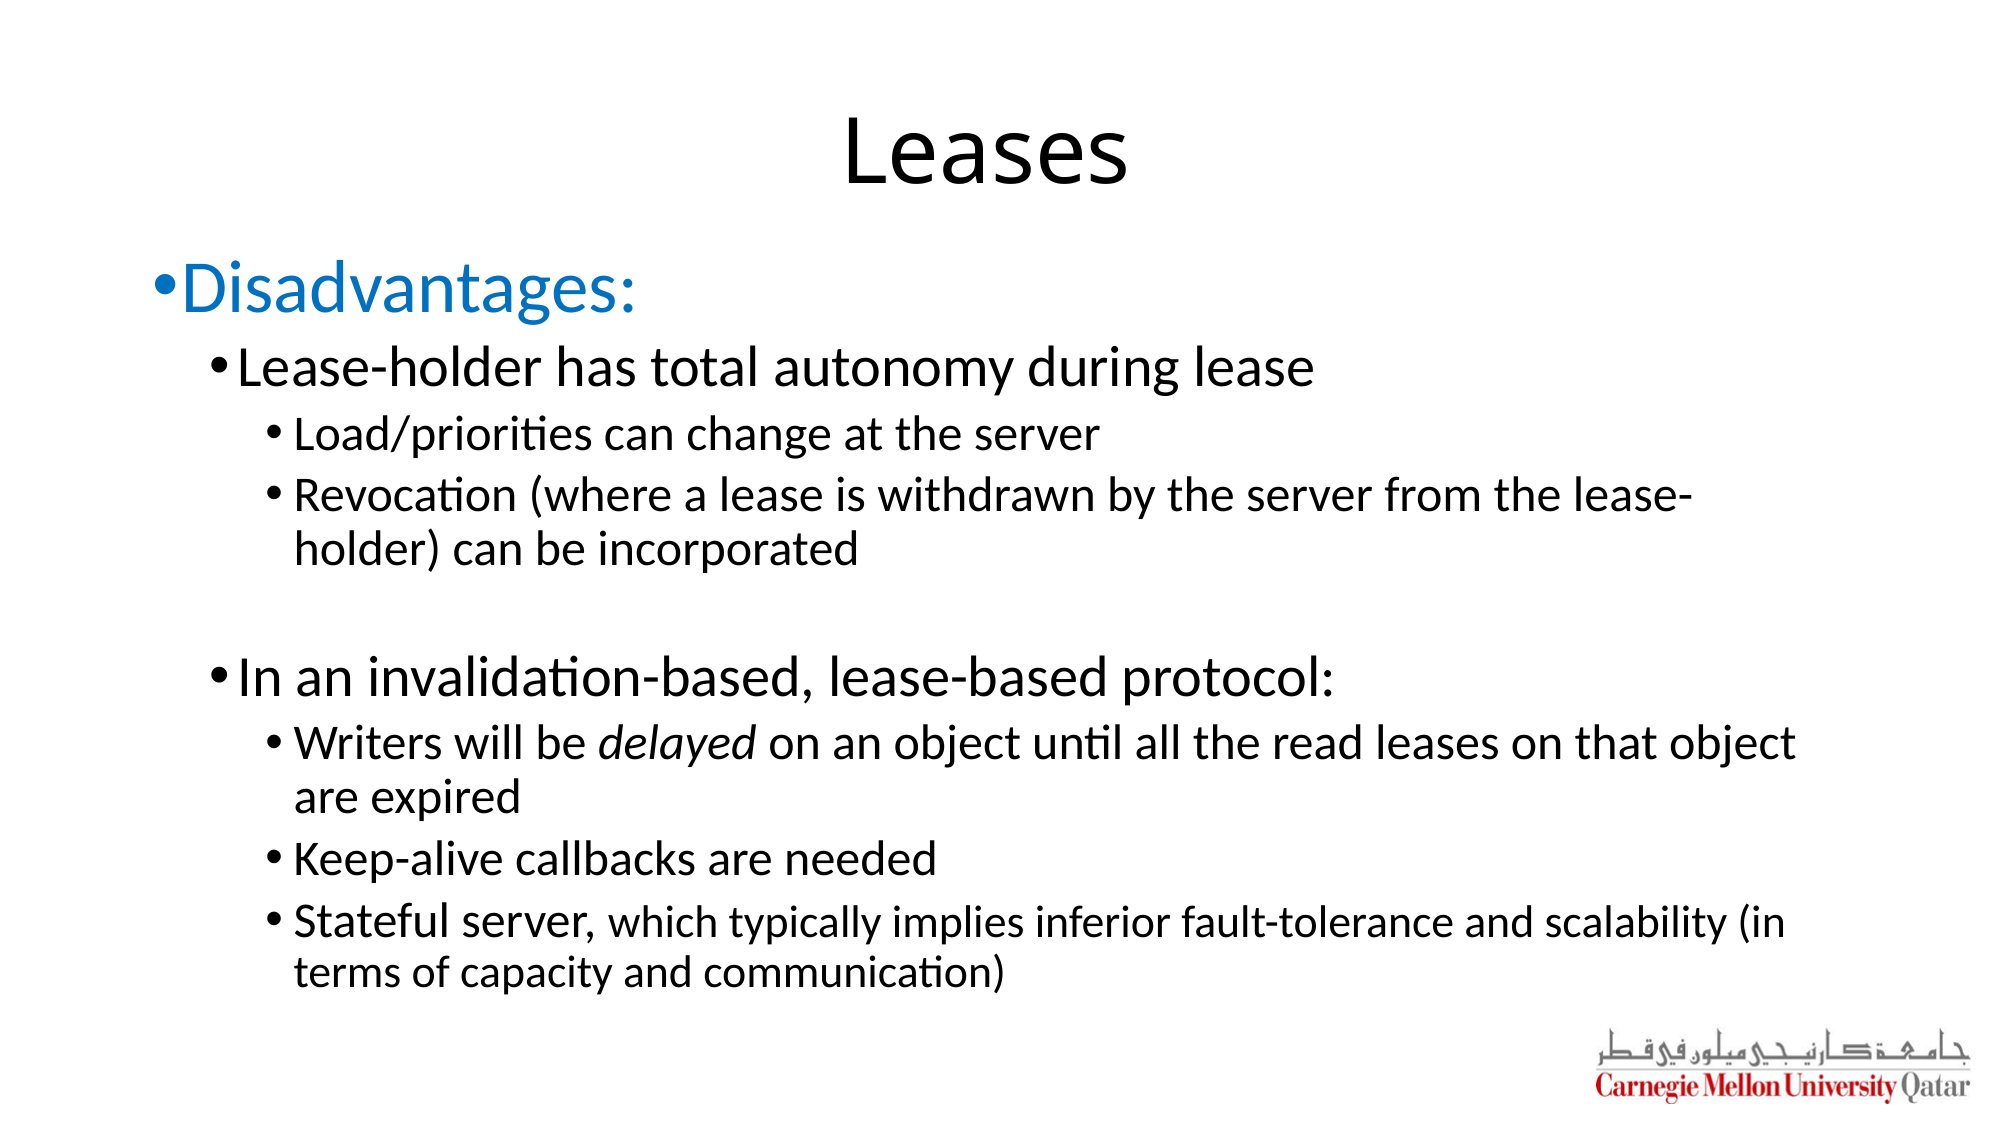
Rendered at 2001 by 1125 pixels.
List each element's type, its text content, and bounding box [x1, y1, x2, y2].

picture [1596, 1027, 1971, 1104]
title Leases [138, 45, 1833, 239]
list Disadvantages: Lease-holder has total autonomy during lease Load/priorities can change at the server Revocation (where a lease is withdrawn by the server from the lease-holder) can be incorporated In an invalidation-based, lease-based protocol: Writers will be delayed on an object until all the read leases on that object are expired Keep-alive callbacks are needed Stateful server, which typically implies inferior fault-tolerance and scalability (in terms of capacity and communication) [138, 239, 1833, 1065]
